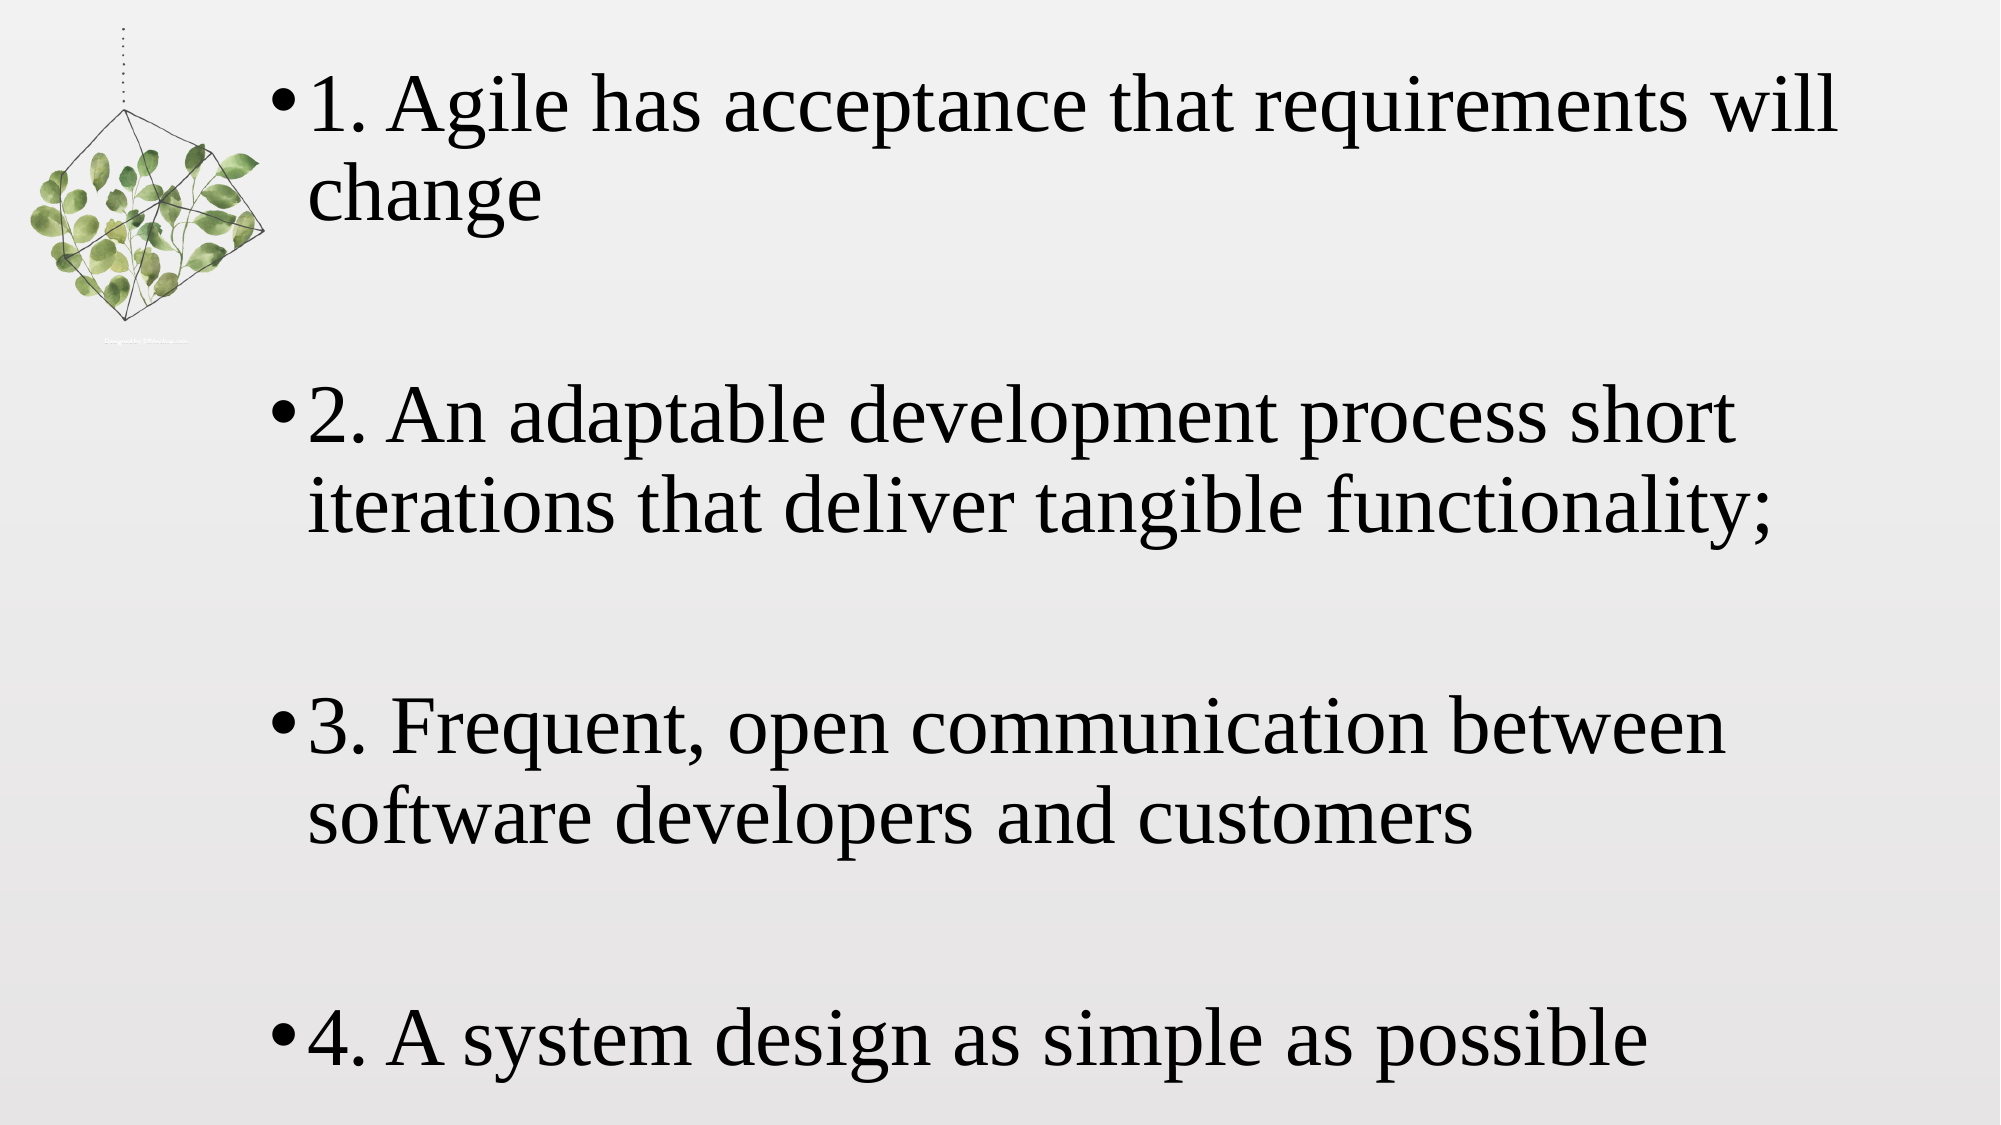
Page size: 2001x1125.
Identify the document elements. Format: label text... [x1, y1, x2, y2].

subtitle 1. Agile has acceptance that requirements will change 2. An adaptable development process short iterations that deliver tangible functionality; 3. Frequent, open communication between software developers and customers 4. A system design as simple as possible [254, 51, 1967, 1074]
picture [0, 4, 298, 379]
